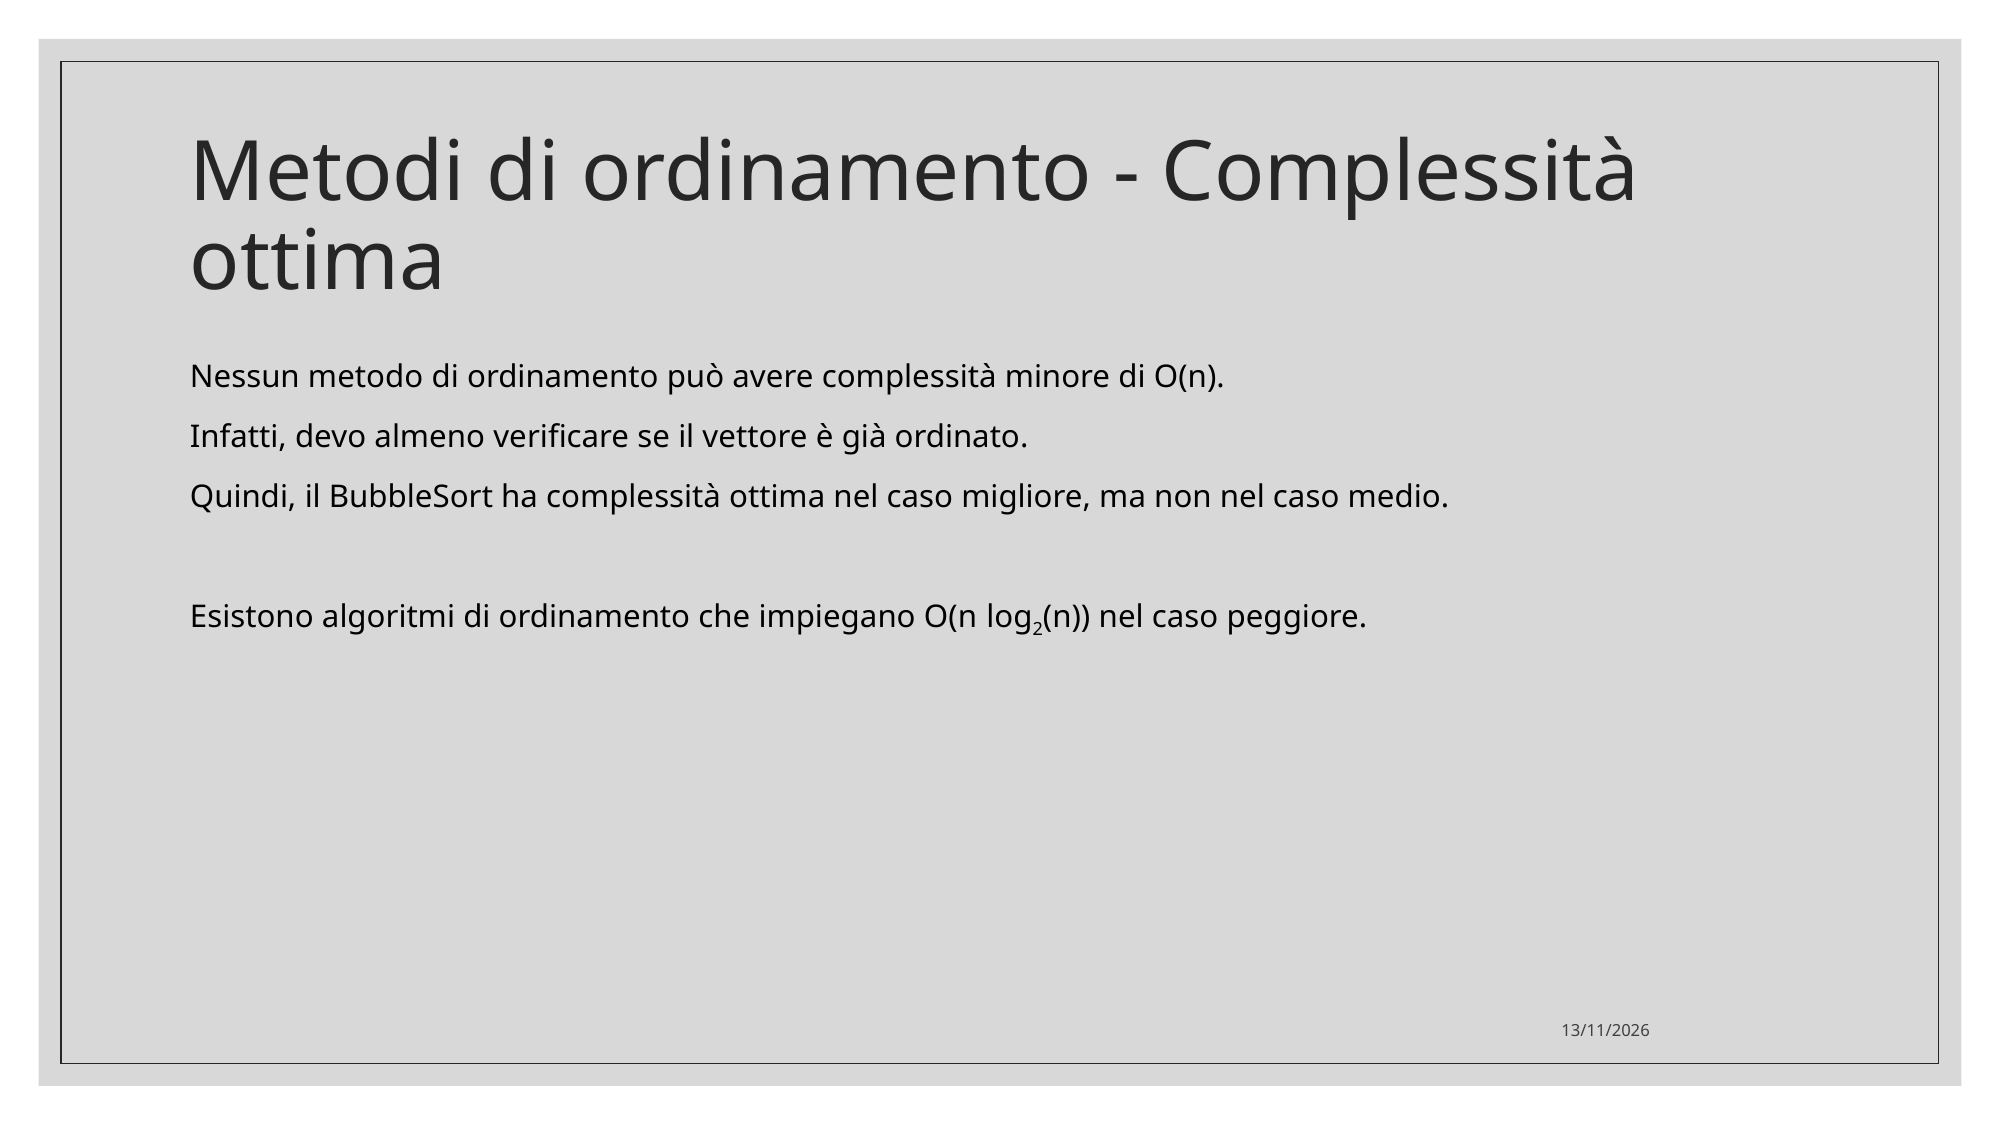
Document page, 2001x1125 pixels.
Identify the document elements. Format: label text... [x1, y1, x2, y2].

list Nessun metodo di ordinamento può avere complessità minore di O(n). Infatti, devo almeno verificare se il vettore è già ordinato. Quindi, il BubbleSort ha complessità ottima nel caso migliore, ma non nel caso medio. Esistono algoritmi di ordinamento che impiegano O(n log2(n)) nel caso peggiore. [174, 345, 1825, 977]
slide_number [1190, 990, 1665, 1050]
title Metodi di ordinamento - Complessità ottima [174, 105, 1825, 331]
